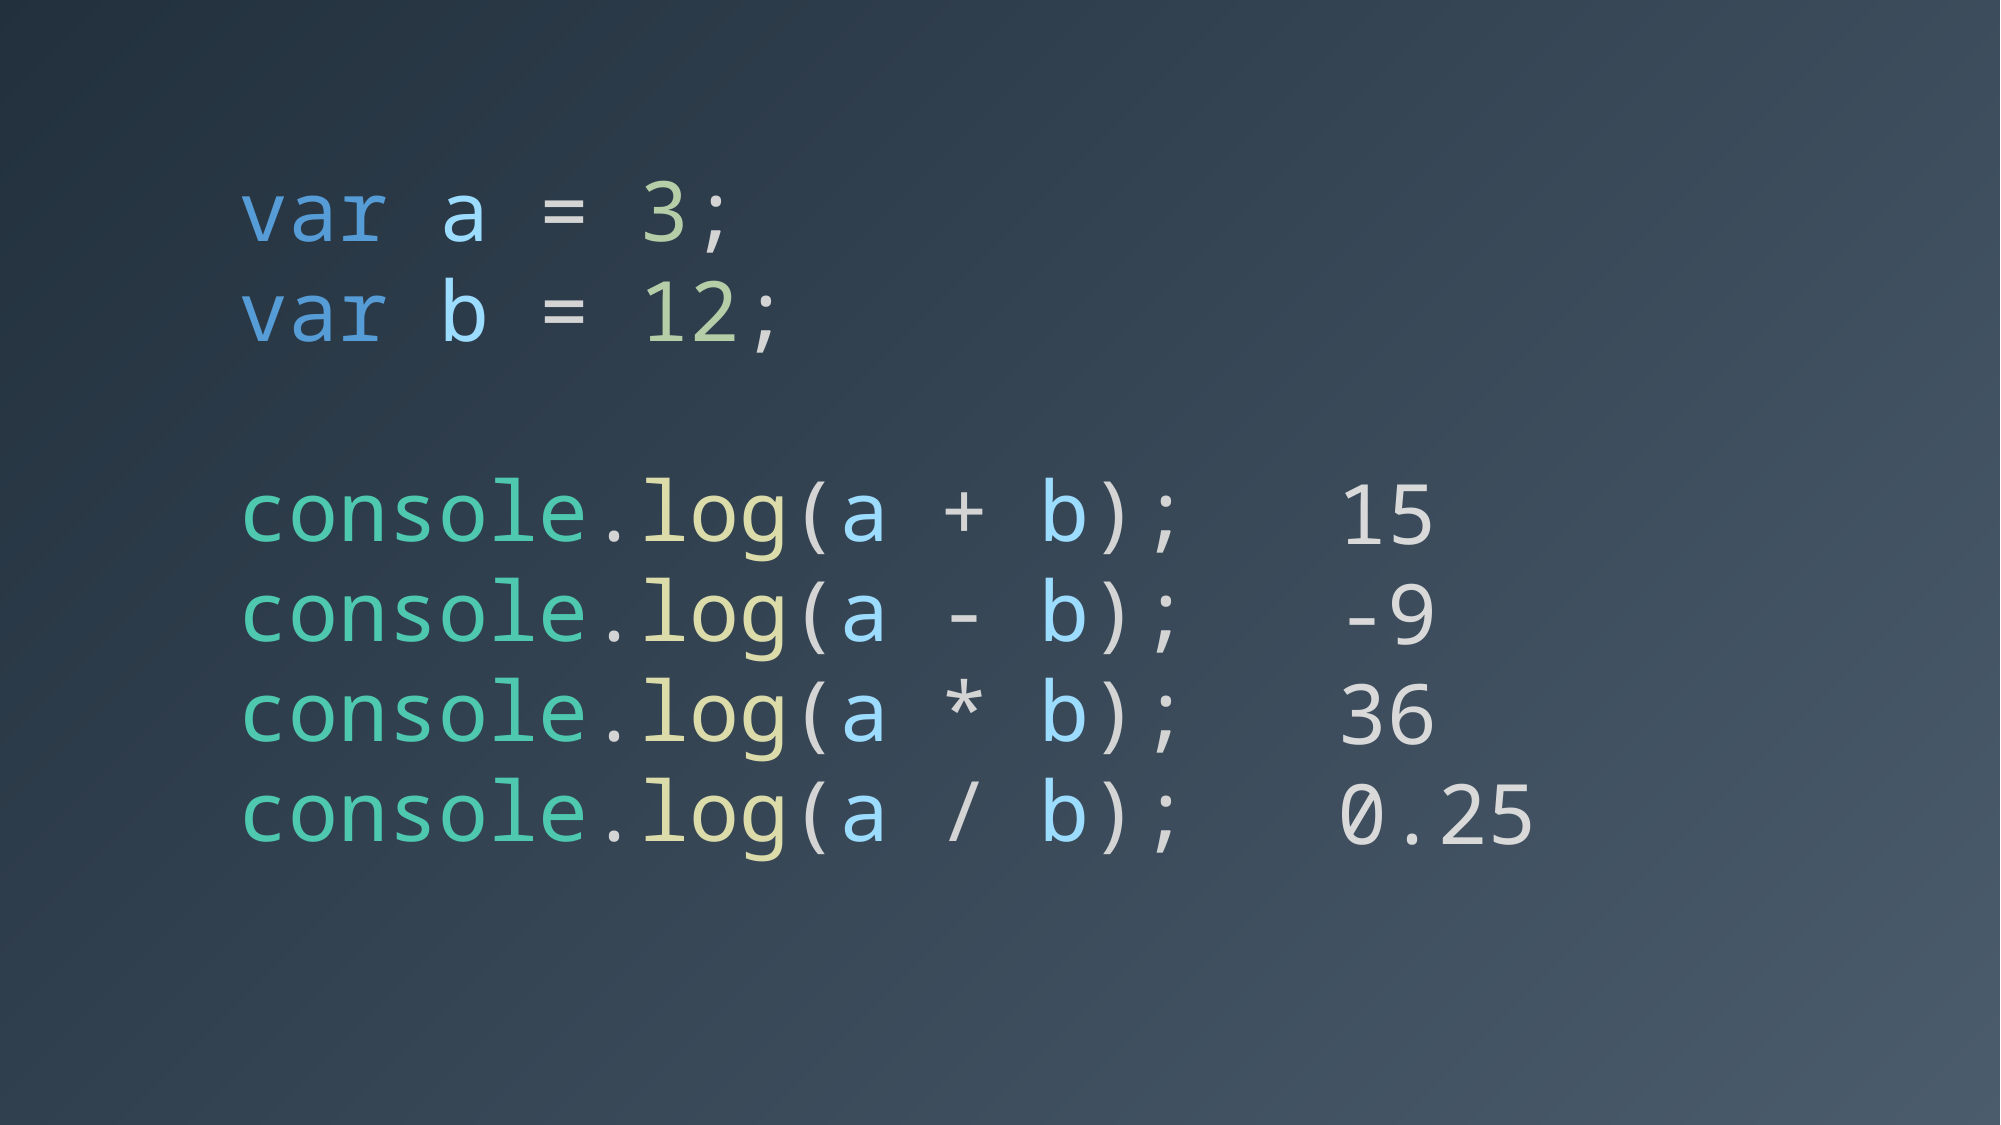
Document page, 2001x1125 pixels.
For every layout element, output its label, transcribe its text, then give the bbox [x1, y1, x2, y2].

text_box 15 -9 36 0.25 [1322, 454, 1638, 869]
text_box var a = 3; var b = 12; console.log(a + b); console.log(a - b); console.log(a * b); console.log(a / b); [224, 151, 1225, 866]
